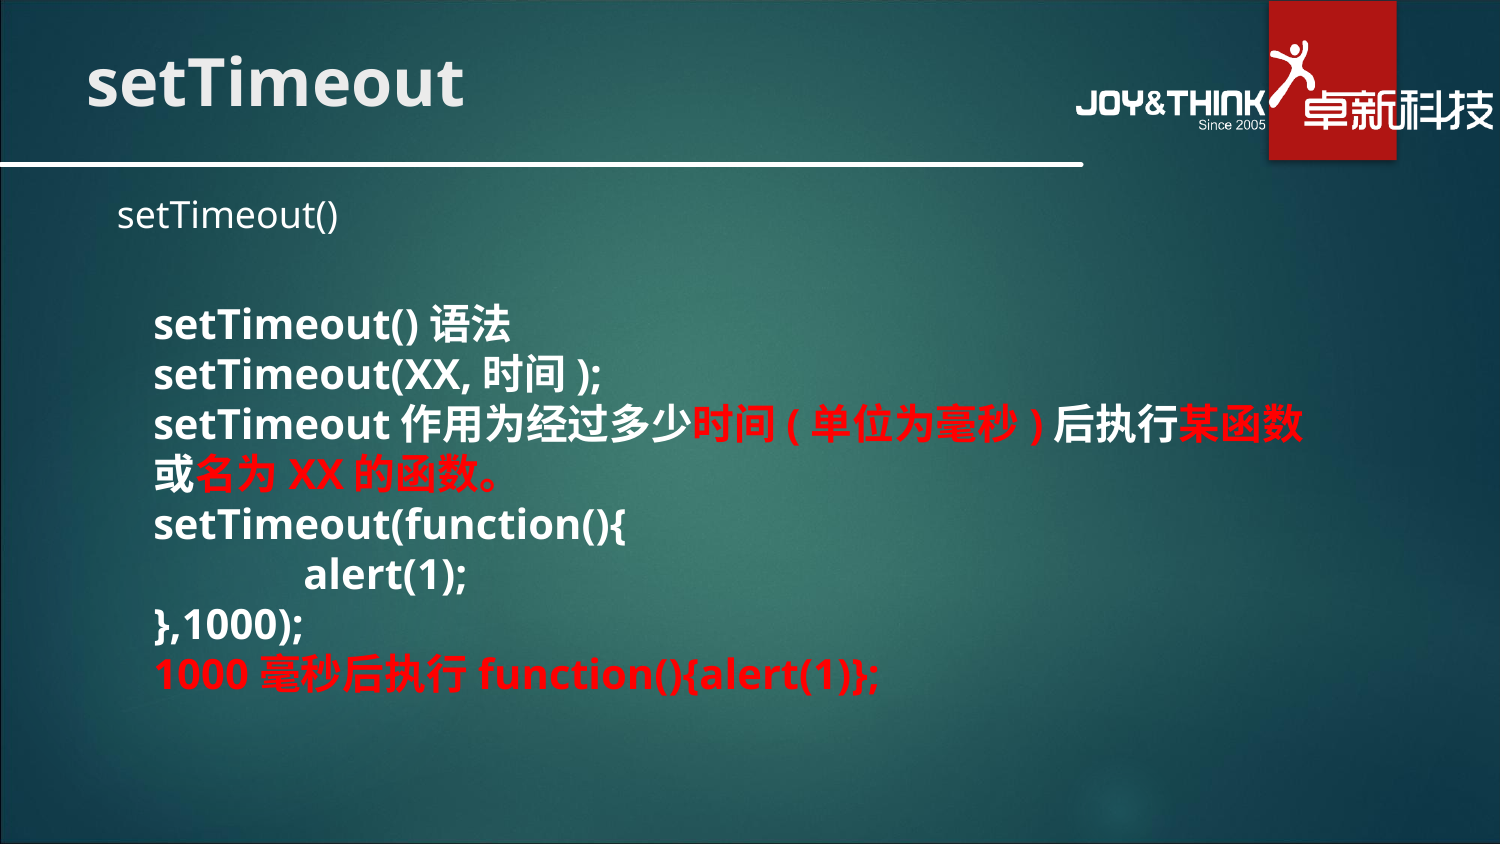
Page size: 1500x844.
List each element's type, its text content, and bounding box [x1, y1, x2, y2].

text_box setTimeout()语法 setTimeout(XX,时间); setTimeout作用为经过多少时间(单位为毫秒)后执行某函数或名为XX的函数。 setTimeout(function(){ alert(1); },1000); 1000毫秒后执行function(){alert(1)}; [138, 290, 1341, 706]
picture [0, 0, 1500, 844]
text_box setTimeout() [102, 184, 1386, 244]
text_box [56, 186, 1348, 276]
title setTimeout [75, 33, 1425, 175]
